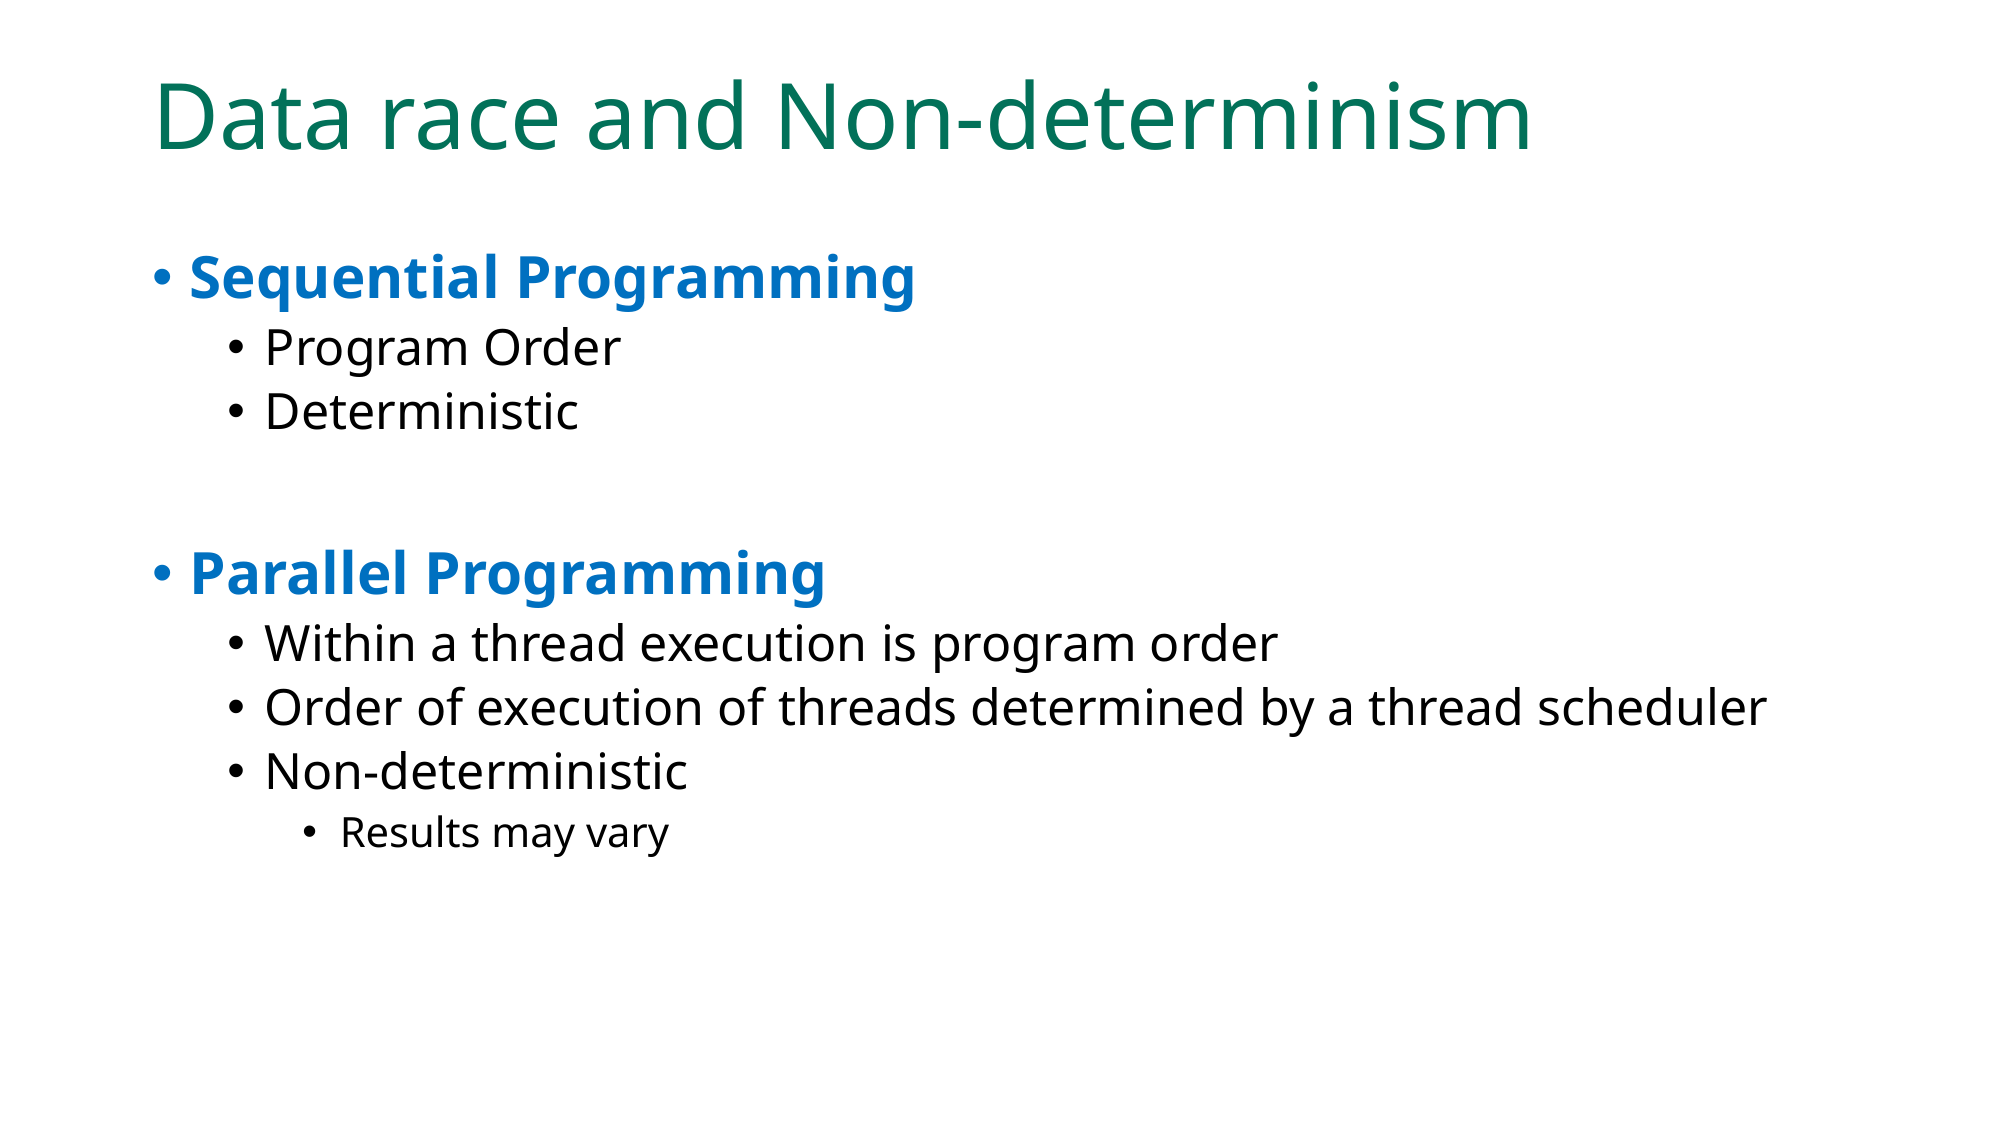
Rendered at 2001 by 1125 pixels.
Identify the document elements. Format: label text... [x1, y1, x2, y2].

list Sequential Programming Program Order Deterministic Parallel Programming Within a thread execution is program order Order of execution of threads determined by a thread scheduler Non-deterministic Results may vary [137, 241, 1863, 1014]
title Data race and Non-determinism [137, 59, 1863, 180]
